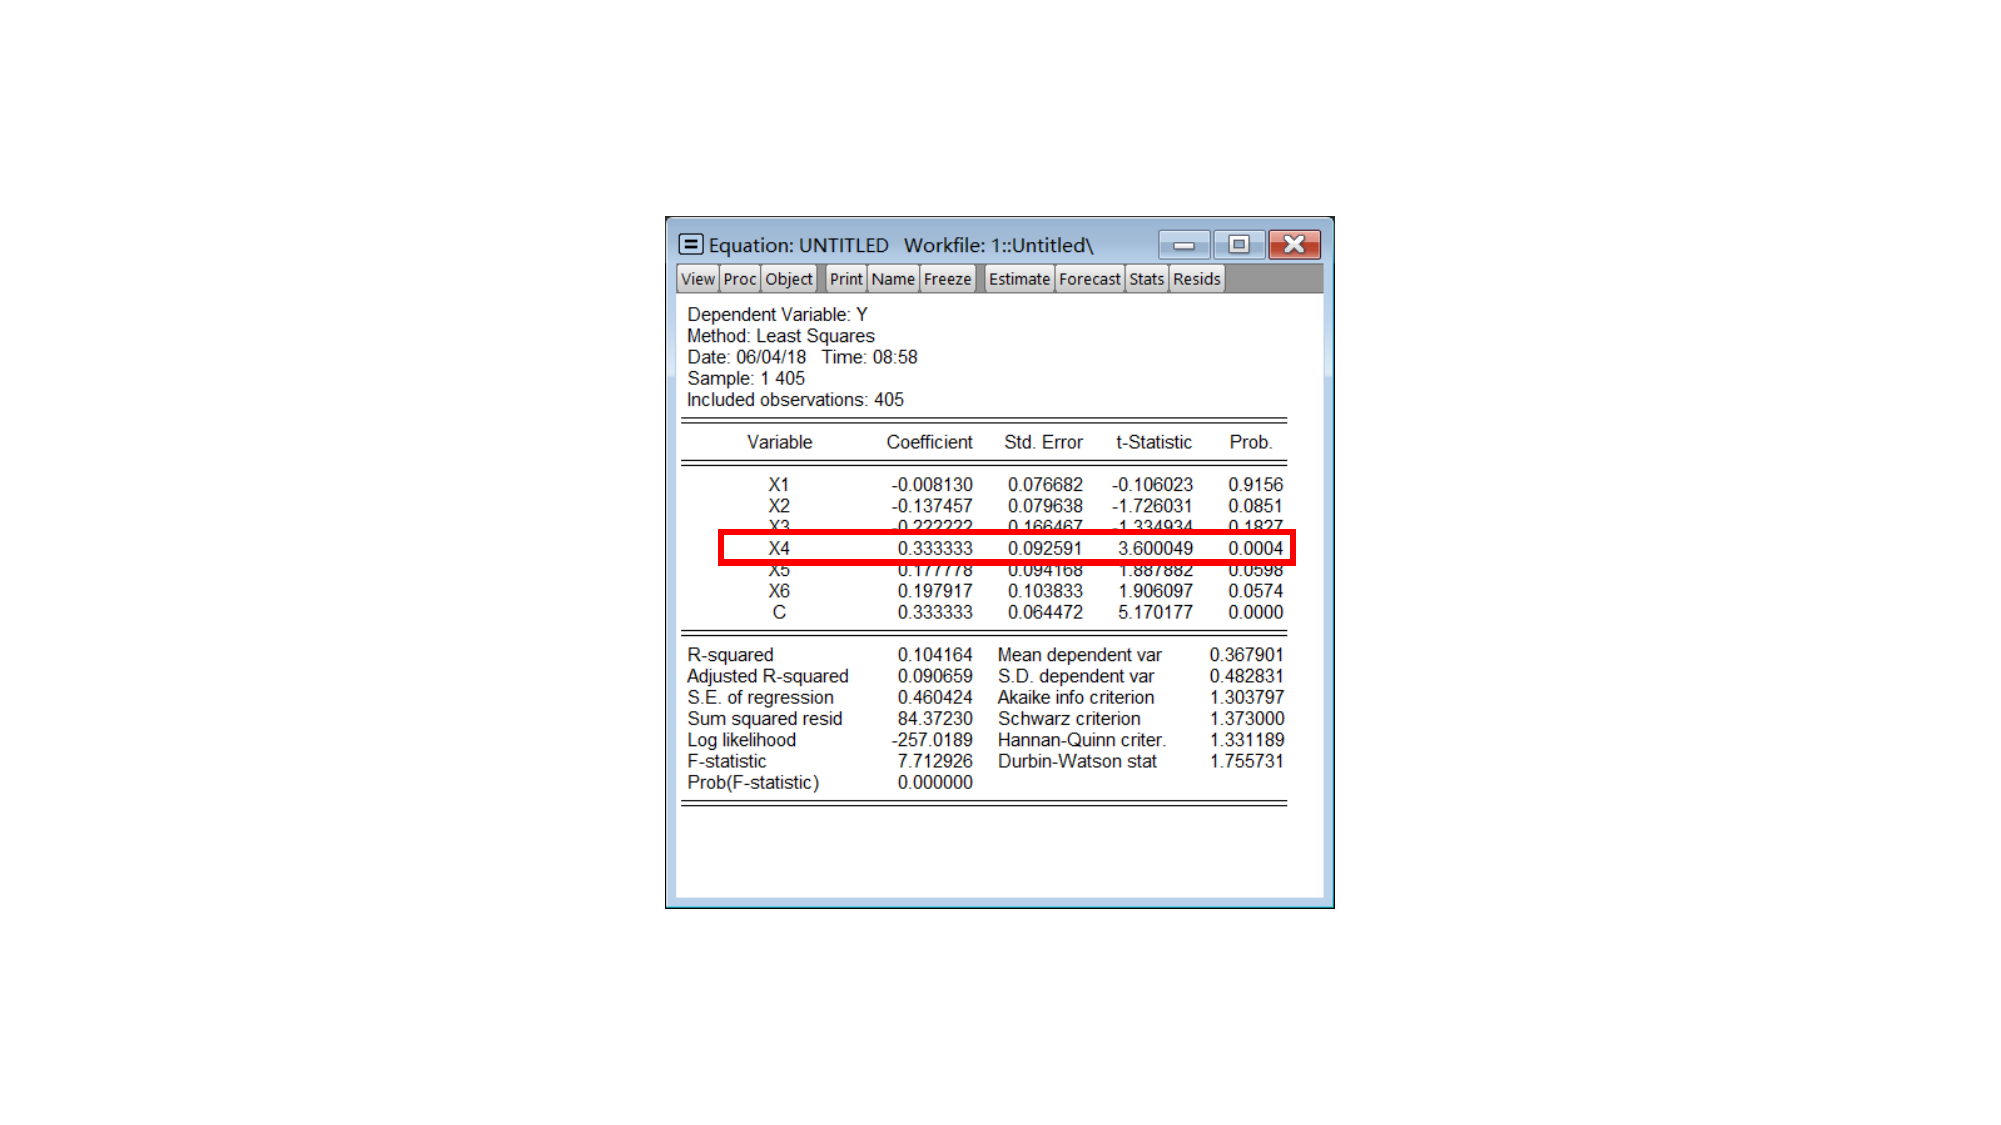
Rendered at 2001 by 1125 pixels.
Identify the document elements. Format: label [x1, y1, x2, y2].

picture [665, 216, 1335, 909]
